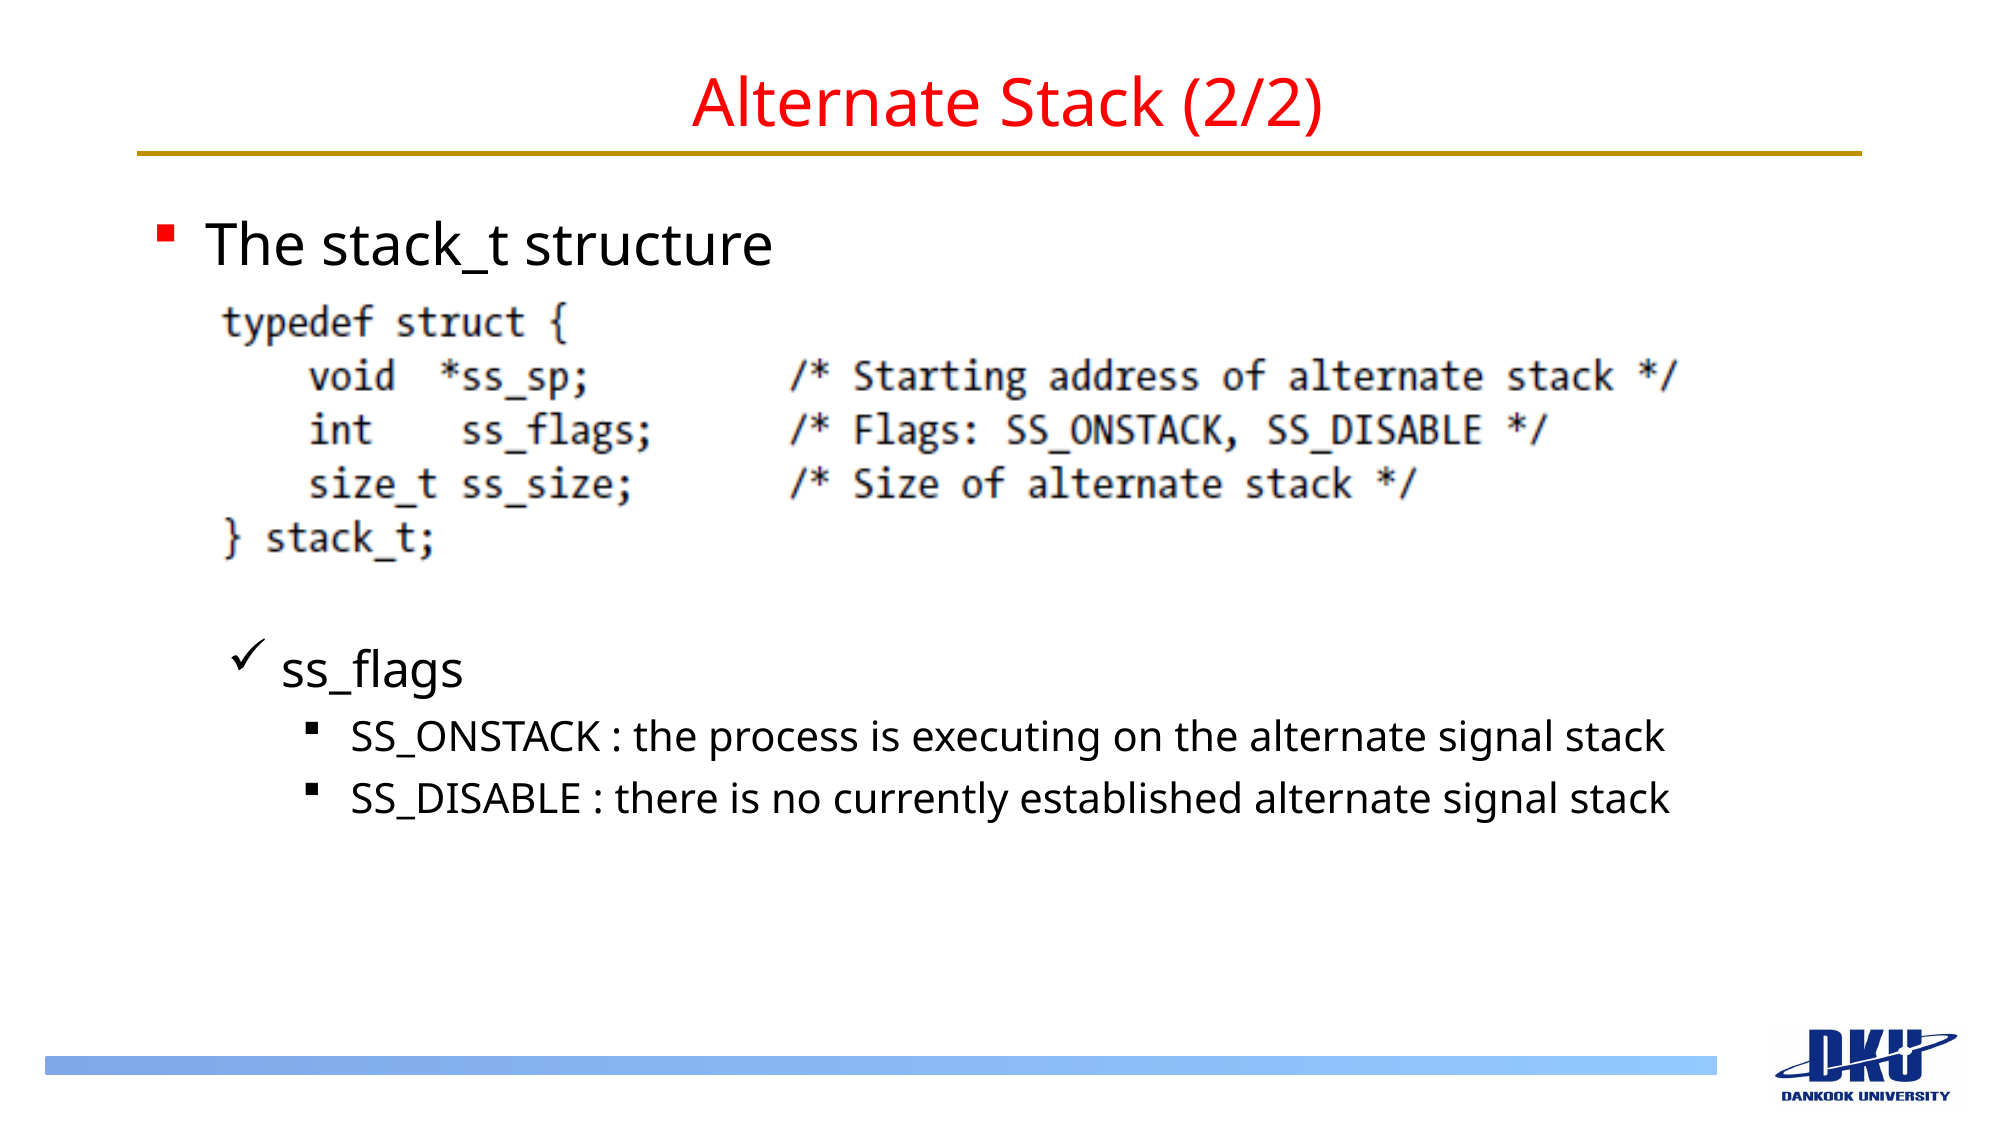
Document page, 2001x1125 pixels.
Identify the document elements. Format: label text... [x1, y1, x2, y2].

text_box [45, 1056, 1718, 1075]
text_box The stack_t structure ss_flags SS_ONSTACK : the process is executing on the alternate signal stack SS_DISABLE : there is no currently established alternate signal stack [137, 201, 1863, 1015]
picture [205, 299, 1770, 577]
picture [1769, 1021, 1970, 1108]
table_header Alternate Stack (2/2) [137, 48, 1862, 151]
